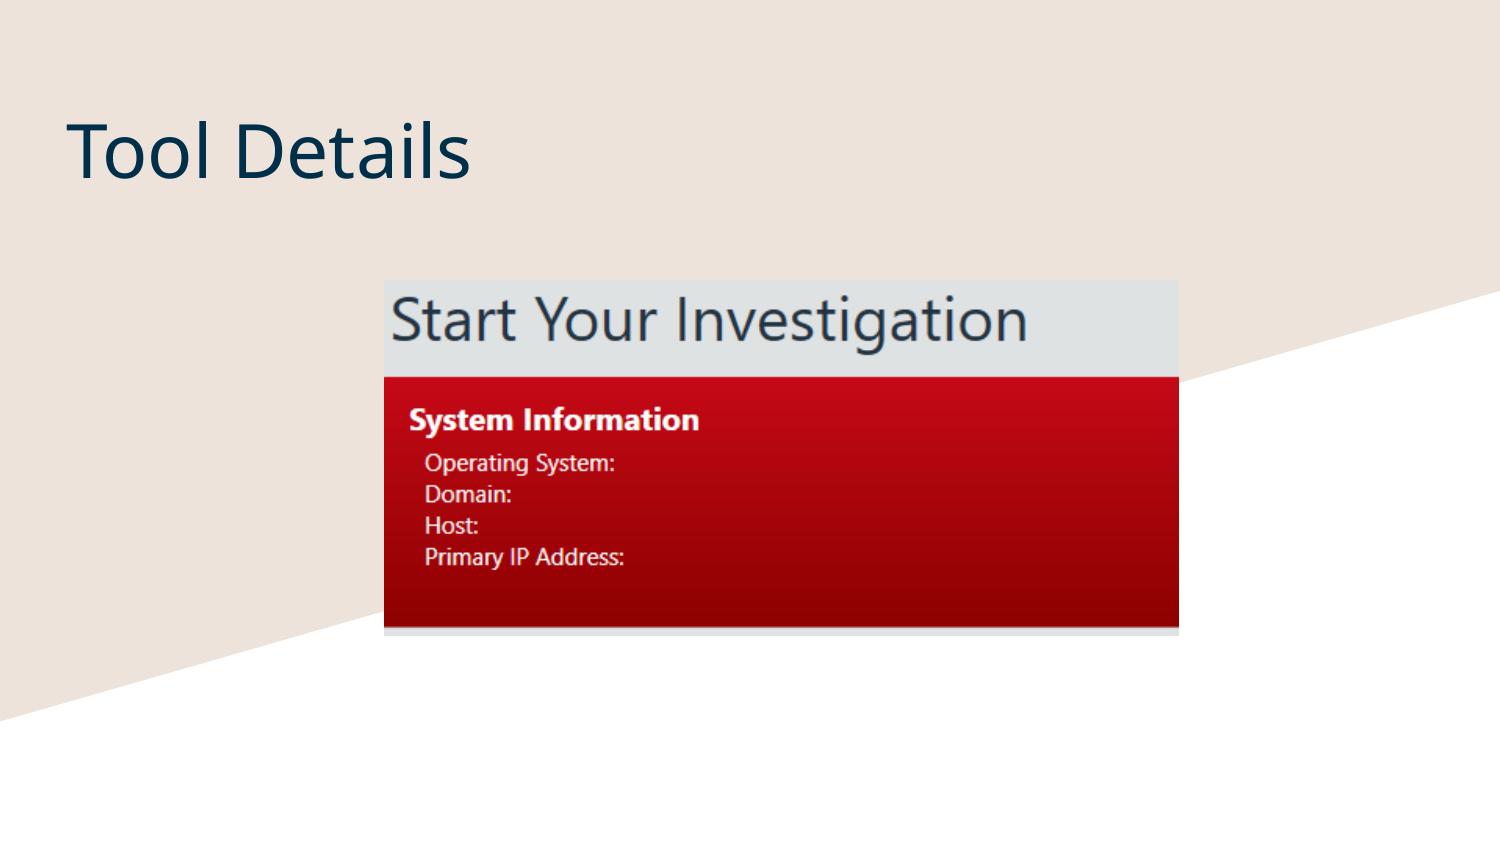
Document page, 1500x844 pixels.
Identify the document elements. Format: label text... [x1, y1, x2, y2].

picture [384, 280, 1179, 636]
title Tool Details [51, 88, 1449, 299]
